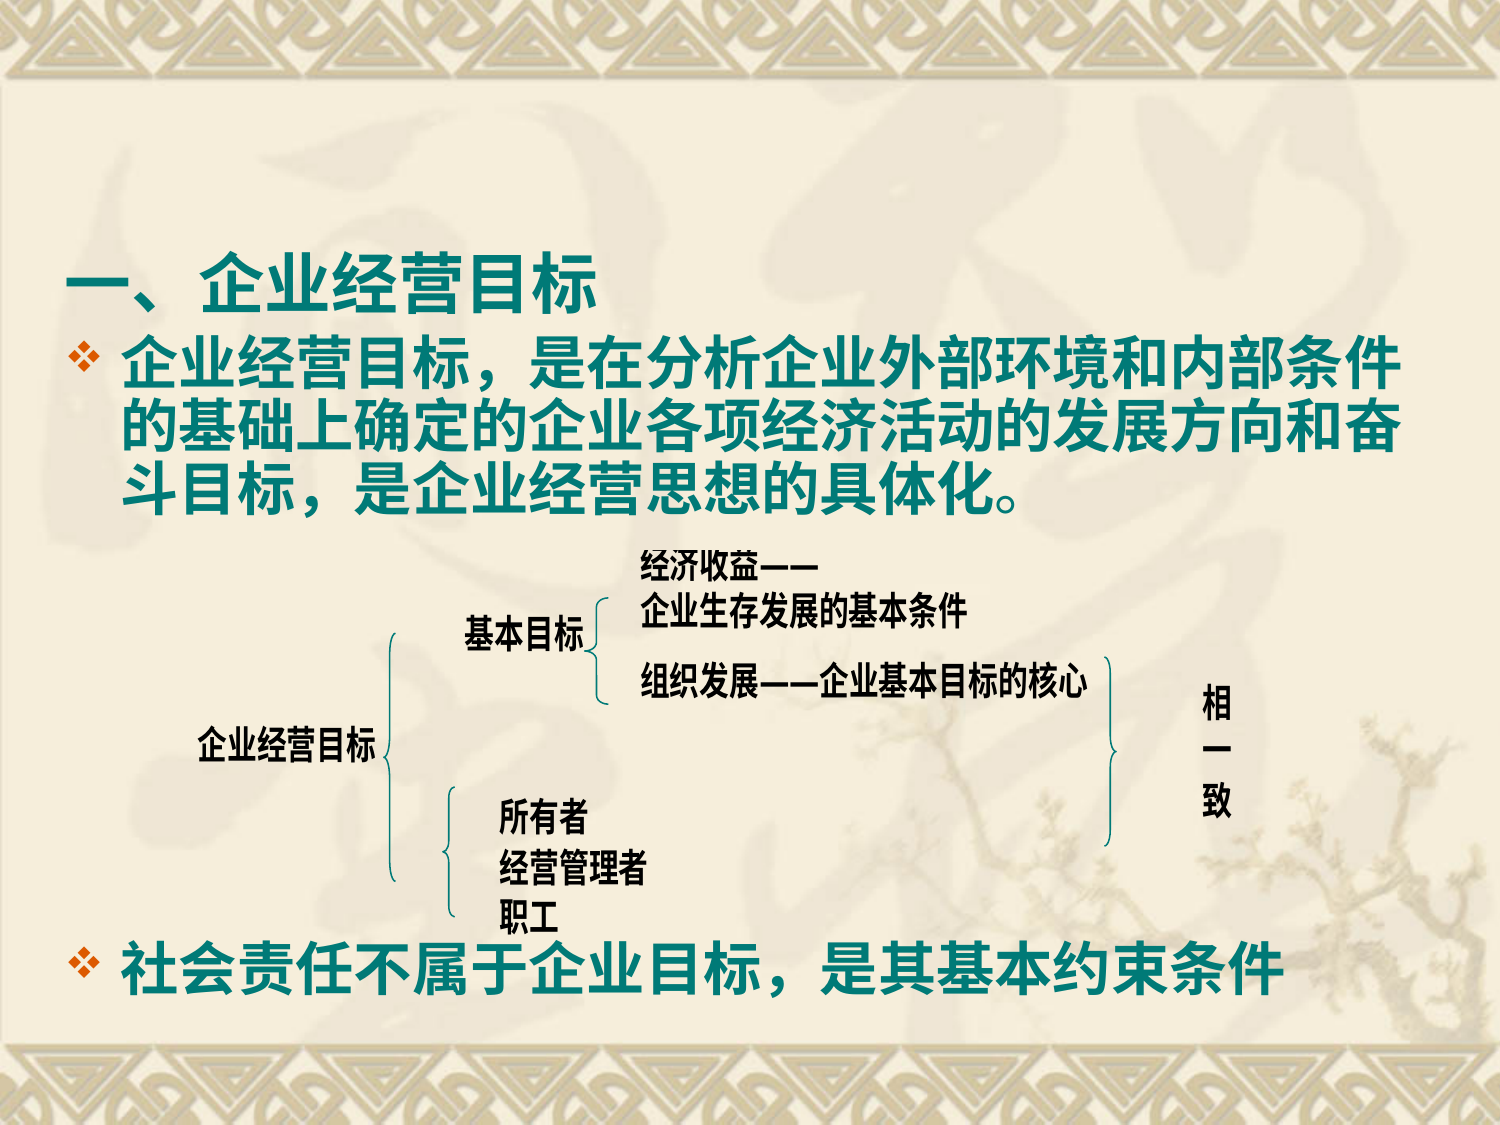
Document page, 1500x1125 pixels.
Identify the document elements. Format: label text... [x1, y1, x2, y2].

picture [0, 0, 1500, 1125]
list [182, 550, 1246, 953]
list 一、企业经营目标 企业经营目标，是在分析企业外部环境和内部条件的基础上确定的企业各项经济活动的发展方向和奋斗目标，是企业经营思想的具体化。 社会责任不属于企业目标，是其基本约束条件 [49, 243, 1424, 1059]
